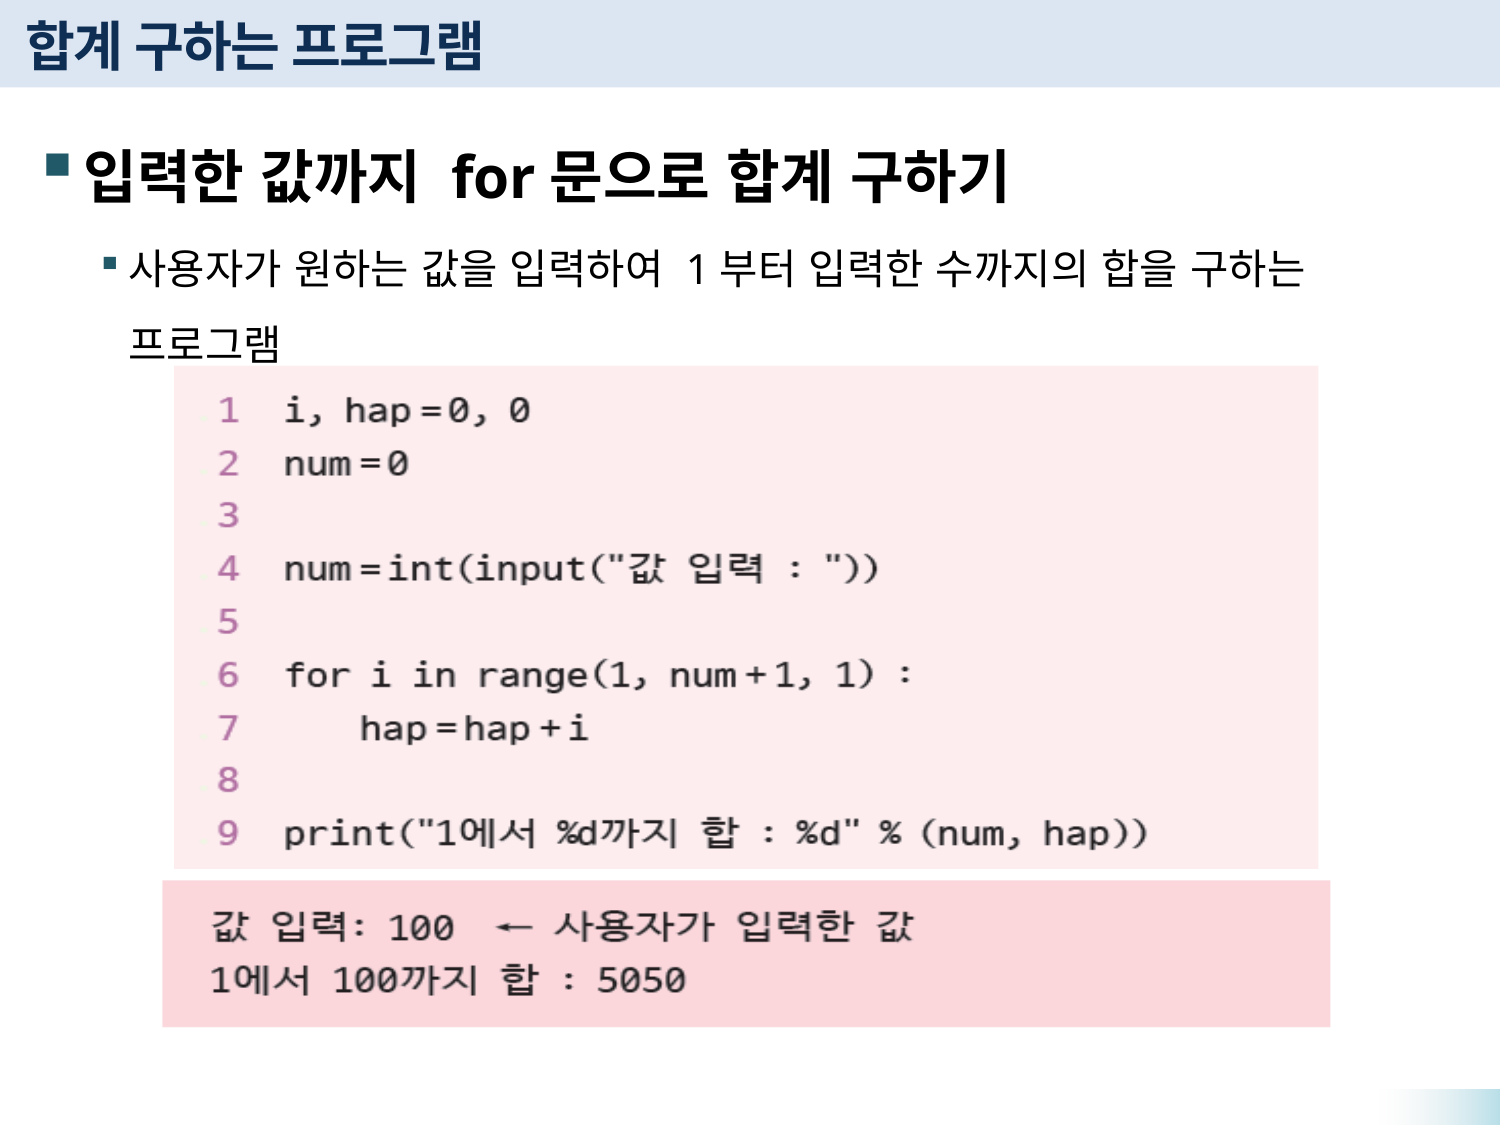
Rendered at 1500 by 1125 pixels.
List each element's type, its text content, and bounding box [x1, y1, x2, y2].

picture [135, 879, 1331, 1029]
list 입력한 값까지 for문으로 합계 구하기 사용자가 원하는 값을 입력하여 1부터 입력한 수까지의 합을 구하는 프로그램 [10, 97, 1481, 1028]
title 합계 구하는 프로그램 [10, 5, 1288, 84]
picture [173, 363, 1319, 869]
